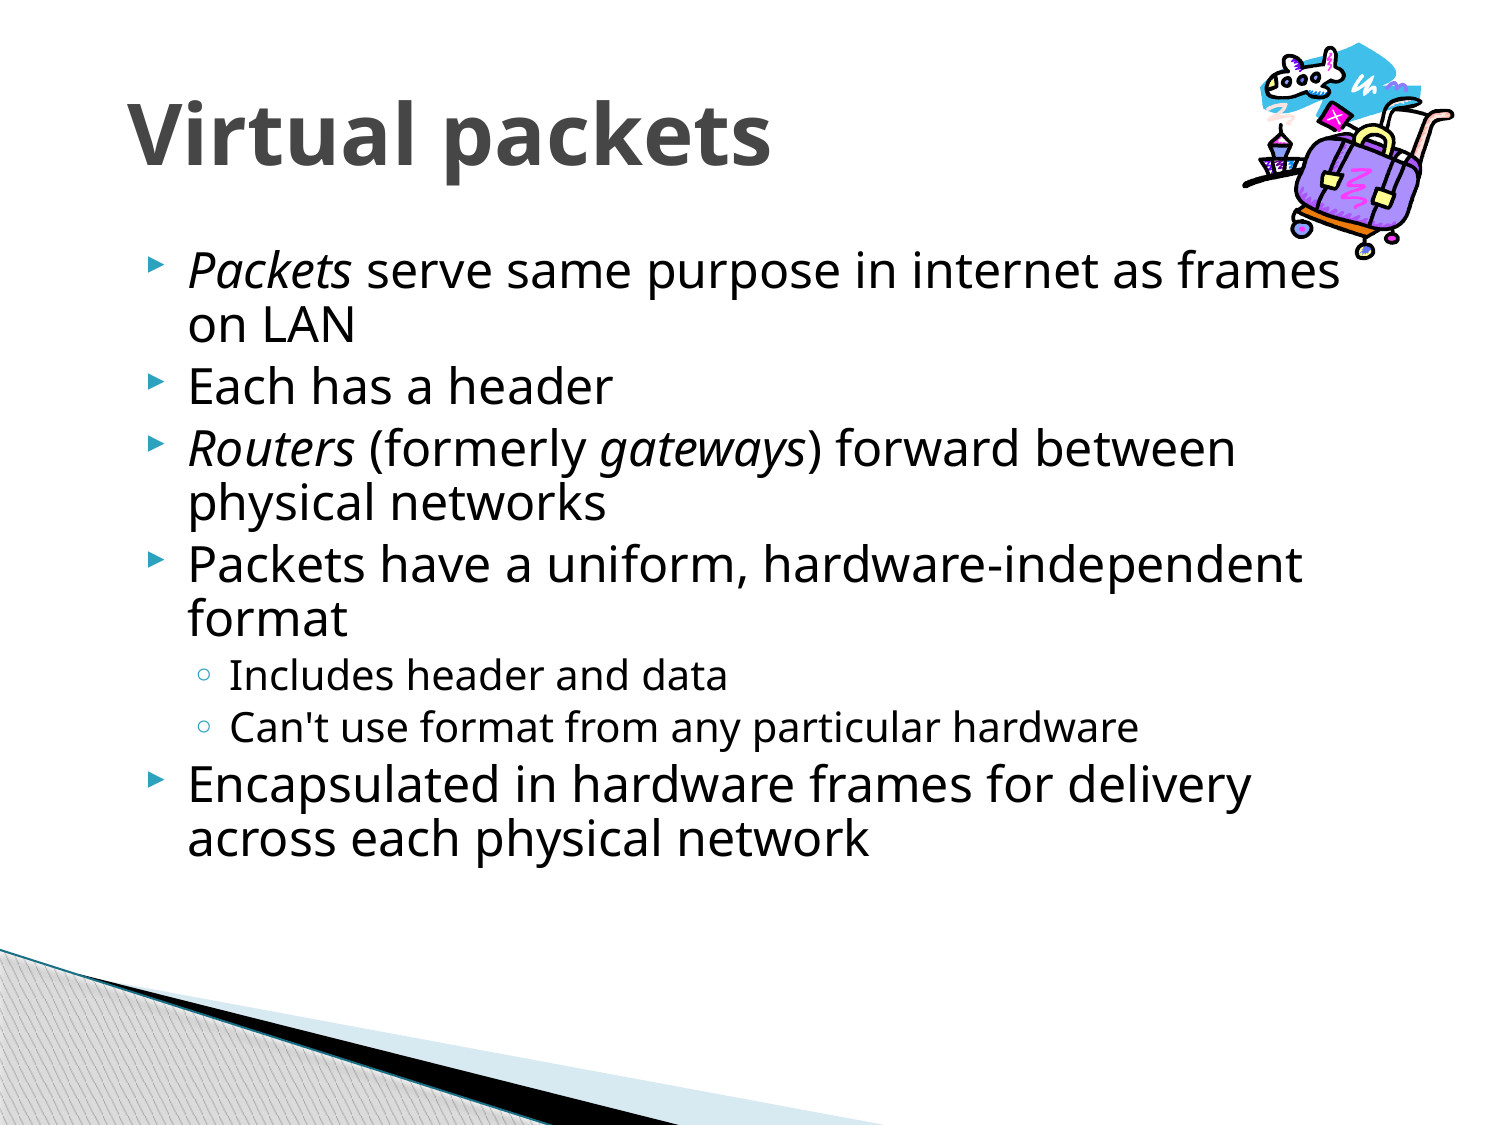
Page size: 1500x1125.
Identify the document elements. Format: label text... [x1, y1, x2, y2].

title Virtual packets [112, 37, 1388, 225]
list Packets serve same purpose in internet as frames on LAN Each has a header Routers (formerly gateways) forward between physical networks Packets have a uniform, hardware-independent format Includes header and data Can't use format from any particular hardware Encapsulated in hardware frames for delivery across each physical network [112, 237, 1388, 1050]
